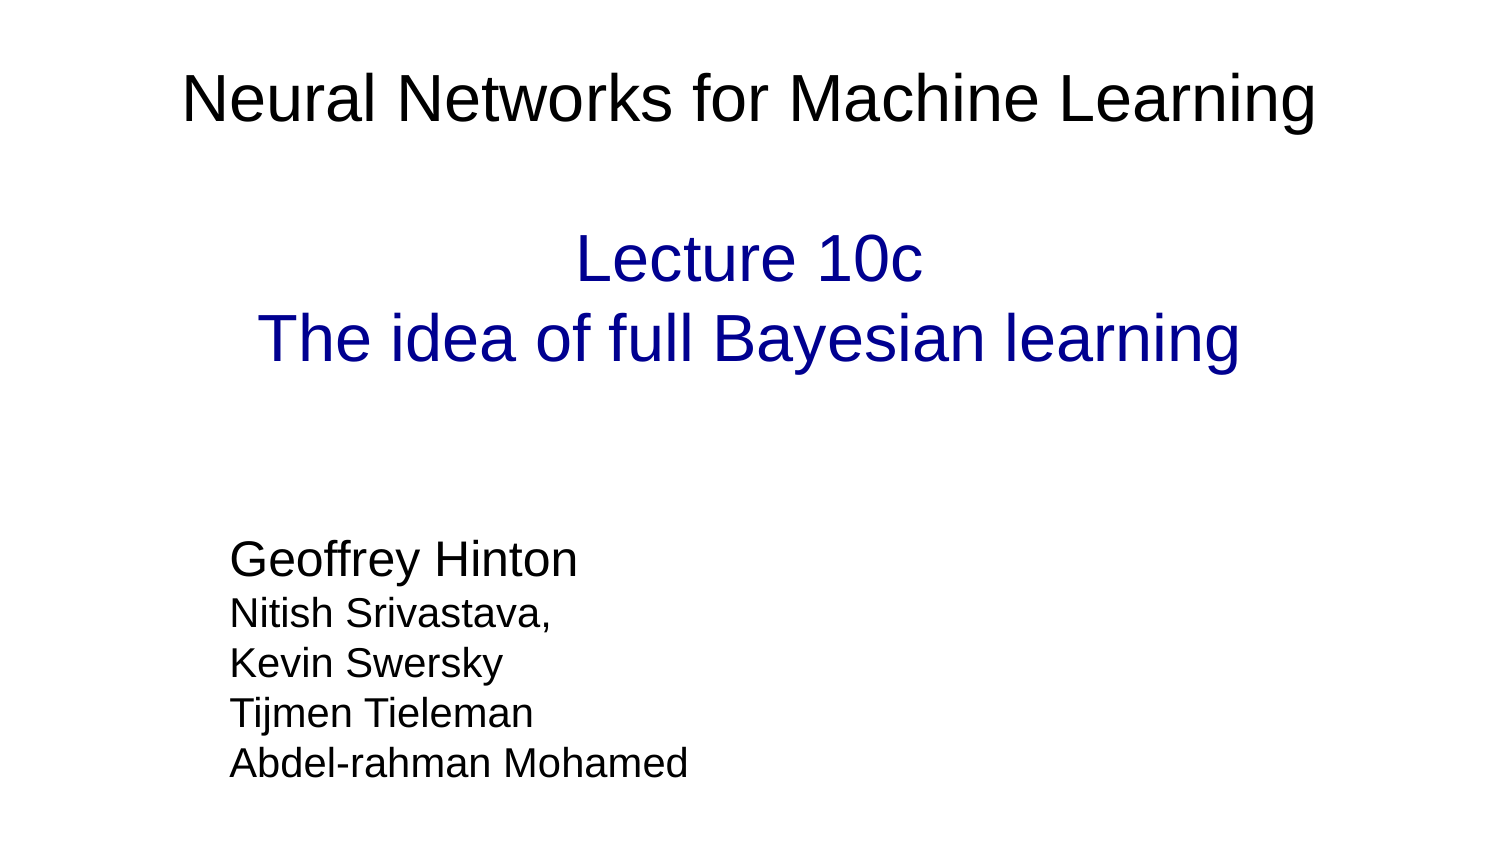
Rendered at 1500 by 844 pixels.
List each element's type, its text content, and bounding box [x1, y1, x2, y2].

title Neural Networks for Machine Learning Lecture 10c The idea of full Bayesian learning [112, 37, 1388, 392]
